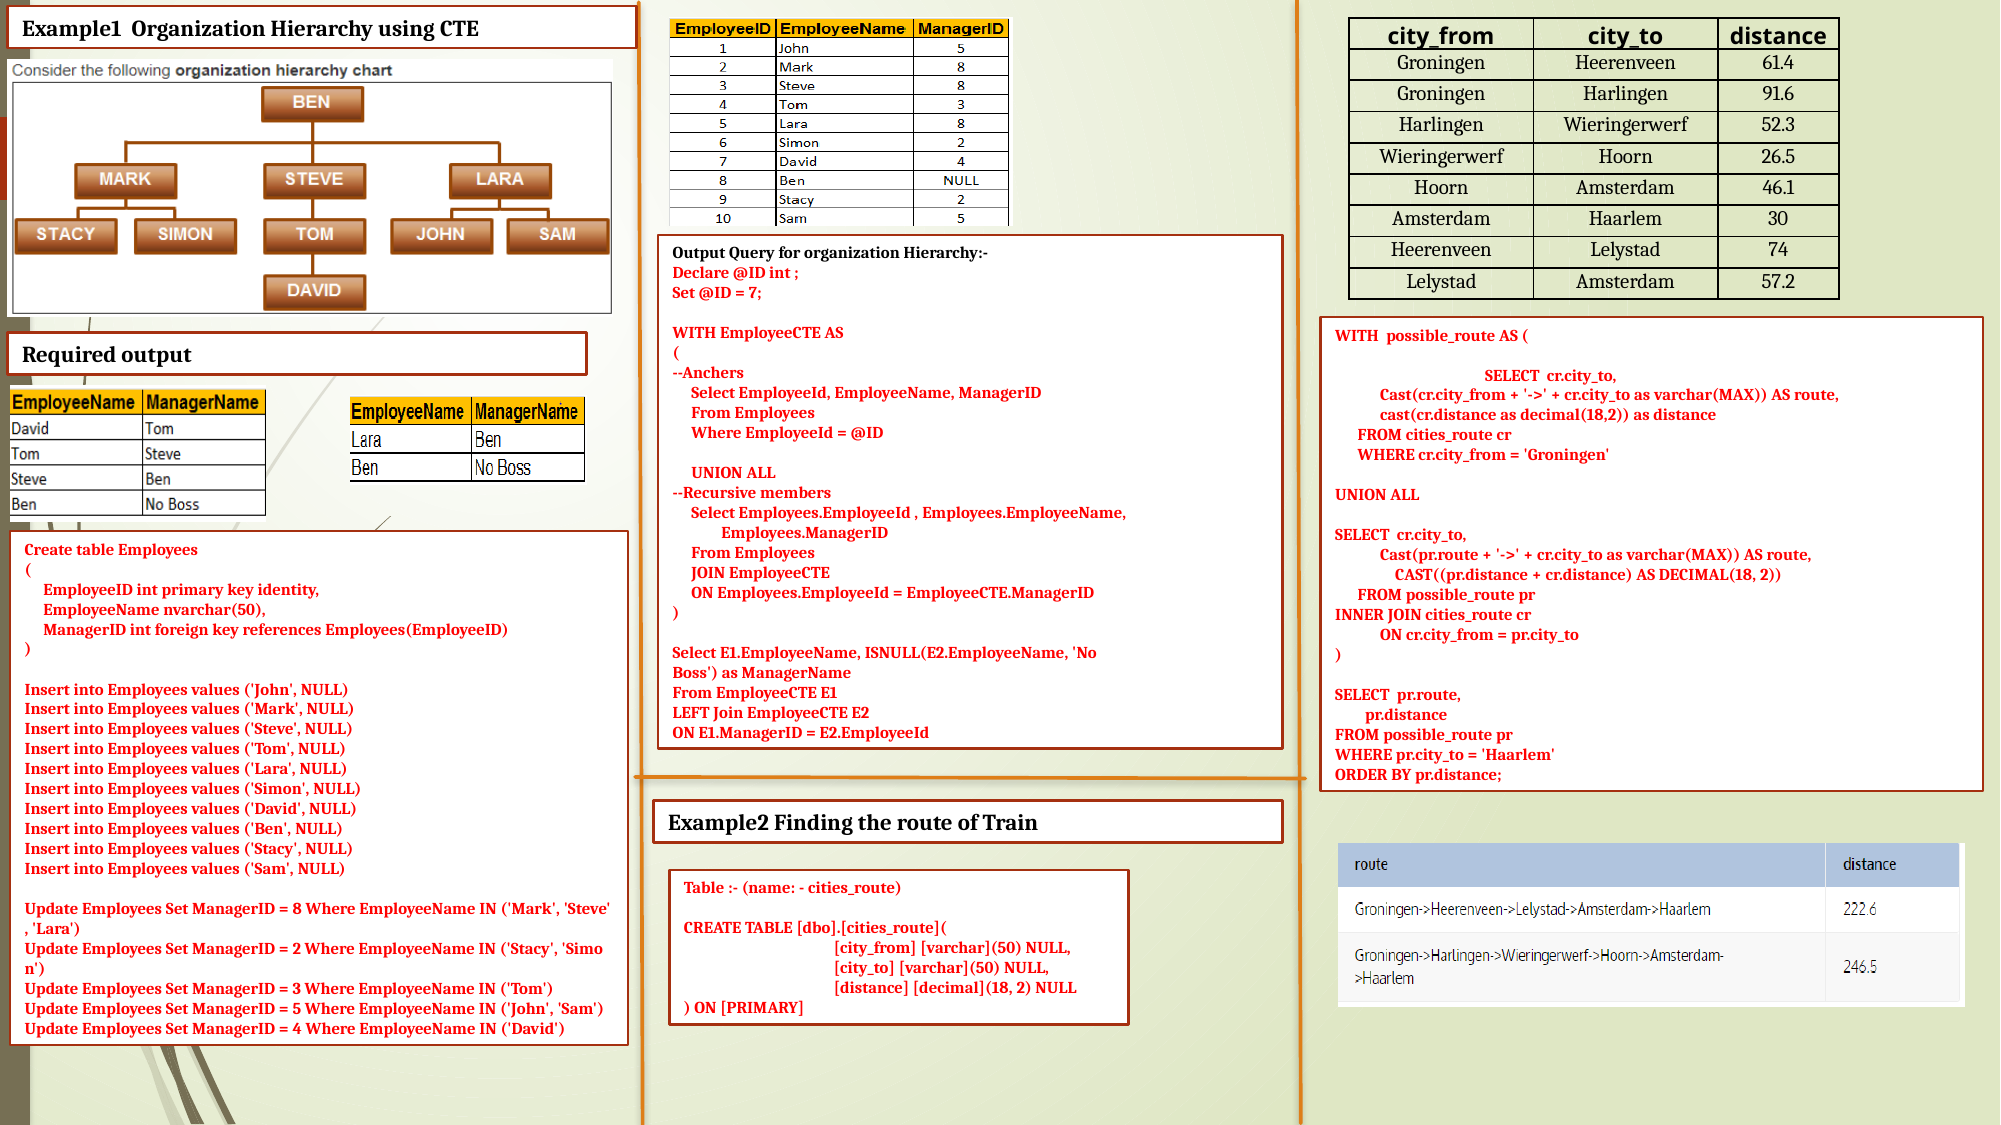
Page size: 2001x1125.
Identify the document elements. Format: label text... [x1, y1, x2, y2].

table_cell Wieringerwerf [1350, 144, 1533, 173]
table_cell Lelystad [1350, 269, 1533, 298]
table_cell Amsterdam [1350, 206, 1533, 236]
table_cell 61.4 [1719, 50, 1838, 79]
table_cell 74 [1719, 237, 1838, 267]
table_cell 57.2 [1719, 269, 1838, 298]
table_cell Amsterdam [1534, 175, 1717, 204]
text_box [1296, 787, 1302, 1124]
picture [10, 384, 267, 522]
table_cell Harlingen [1534, 81, 1717, 111]
text_box Table :- (name: - cities_route) CREATE TABLE [dbo].[cities_route]( [city_from] [varchar](50) NULL, [city_to] [varchar](50) NULL, [distance] [decimal](18, 2) NULL ) ON [PRIMARY] [668, 869, 1130, 1026]
table_cell 26.5 [1719, 144, 1838, 173]
table_cell Lelystad [1534, 237, 1717, 267]
table_cell Hoorn [1350, 175, 1533, 204]
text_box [638, 1, 643, 775]
table_cell Wieringerwerf [1534, 112, 1717, 142]
table_header distance [1719, 19, 1838, 48]
text_box Example1 Organization Hierarchy using CTE [6, 5, 634, 49]
table_cell Heerenveen [1350, 237, 1533, 267]
text_box Required output [6, 331, 588, 376]
table_cell 30 [1719, 206, 1838, 236]
text_box Create table Employees ( EmployeeID int primary key identity, EmployeeName nvarchar(50), ManagerID int foreign key references Employees(EmployeeID) ) Insert into Employees values ('John', NULL) Insert into Employees values ('Mark', NULL) Insert into Employees values ('Steve', NULL) Insert into Employees values ('Tom', NULL) Insert into Employees values ('Lara', NULL) Insert into Employees values ('Simon', NULL) Insert into Employees values ('David', NULL) Insert into Employees values ('Ben', NULL) Insert into Employees values ('Stacy', NULL) Insert into Employees values ('Sam', NULL) Update Employees Set ManagerID = 8 Where EmployeeName IN ('Mark', 'Steve', 'Lara') Update Employees Set ManagerID = 2 Where EmployeeName IN ('Stacy', 'Simon') Update Employees Set ManagerID = 3 Where EmployeeName IN ('Tom') Update Employees Set ManagerID = 5 Where EmployeeName IN ('John', 'Sam') Update Employees Set ManagerID = 4 Where EmployeeName IN ('David') [9, 530, 629, 1046]
table_cell Haarlem [1534, 206, 1717, 236]
table_cell Groningen [1350, 50, 1533, 79]
text_box WITH possible_route AS ( SELECT cr.city_to, Cast(cr.city_from + '->' + cr.city_to as varchar(MAX)) AS route, cast(cr.distance as decimal(18,2)) as distance FROM cities_route cr WHERE cr.city_from = 'Groningen' UNION ALL SELECT cr.city_to, Cast(pr.route + '->' + cr.city_to as varchar(MAX)) AS route, CAST((pr.distance + cr.distance) AS DECIMAL(18, 2)) FROM possible_route pr INNER JOIN cities_route cr ON cr.city_from = pr.city_to ) SELECT pr.route, pr.distance FROM possible_route pr WHERE pr.city_to = 'Haarlem' ORDER BY pr.distance; [1319, 316, 1984, 792]
table_cell 46.1 [1719, 175, 1838, 204]
table_header city_to [1534, 19, 1717, 48]
picture [7, 59, 613, 318]
table_cell Harlingen [1350, 112, 1533, 142]
text_box Example2 Finding the route of Train [652, 799, 1284, 844]
picture [1338, 842, 1965, 1007]
picture [350, 395, 587, 485]
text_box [638, 787, 643, 1125]
text_box Output Query for organization Hierarchy:- Declare @ID int ; Set @ID = 7; WITH EmployeeCTE AS ( --Anchers Select EmployeeId, EmployeeName, ManagerID From Employees Where EmployeeId = @ID UNION ALL --Recursive members Select Employees.EmployeeId , Employees.EmployeeName, Employees.ManagerID From Employees JOIN EmployeeCTE ON Employees.EmployeeId = EmployeeCTE.ManagerID ) Select E1.EmployeeName, ISNULL(E2.EmployeeName, 'No Boss') as ManagerName From EmployeeCTE E1 LEFT Join EmployeeCTE E2 ON E1.ManagerID = E2.EmployeeId [657, 234, 1284, 750]
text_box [1296, 0, 1302, 775]
table_cell Amsterdam [1534, 269, 1717, 298]
table_cell 52.3 [1719, 112, 1838, 142]
table_cell Groningen [1350, 81, 1533, 111]
table_cell Heerenveen [1534, 50, 1717, 79]
table_header city_from [1350, 19, 1533, 48]
table_cell Hoorn [1534, 144, 1717, 173]
table_cell 91.6 [1719, 81, 1838, 111]
picture [669, 17, 1014, 226]
